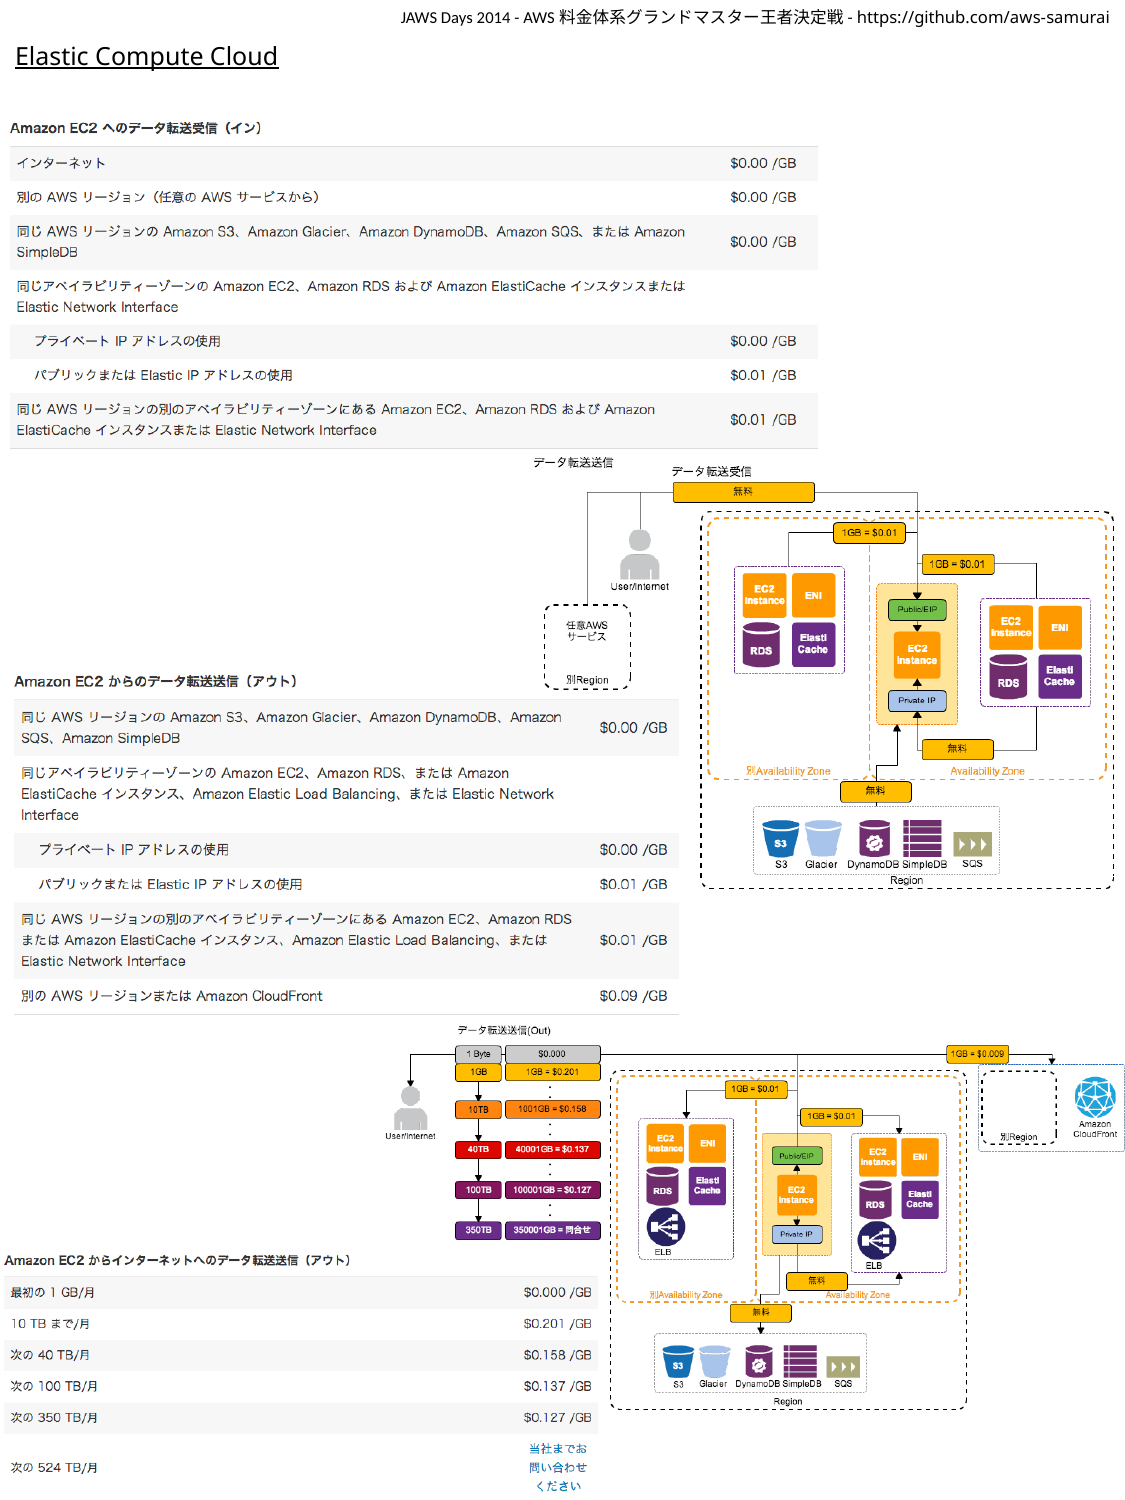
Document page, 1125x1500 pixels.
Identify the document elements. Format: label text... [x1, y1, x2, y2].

title Elastic Compute Cloud [0, 3, 565, 104]
picture [0, 105, 1125, 1500]
